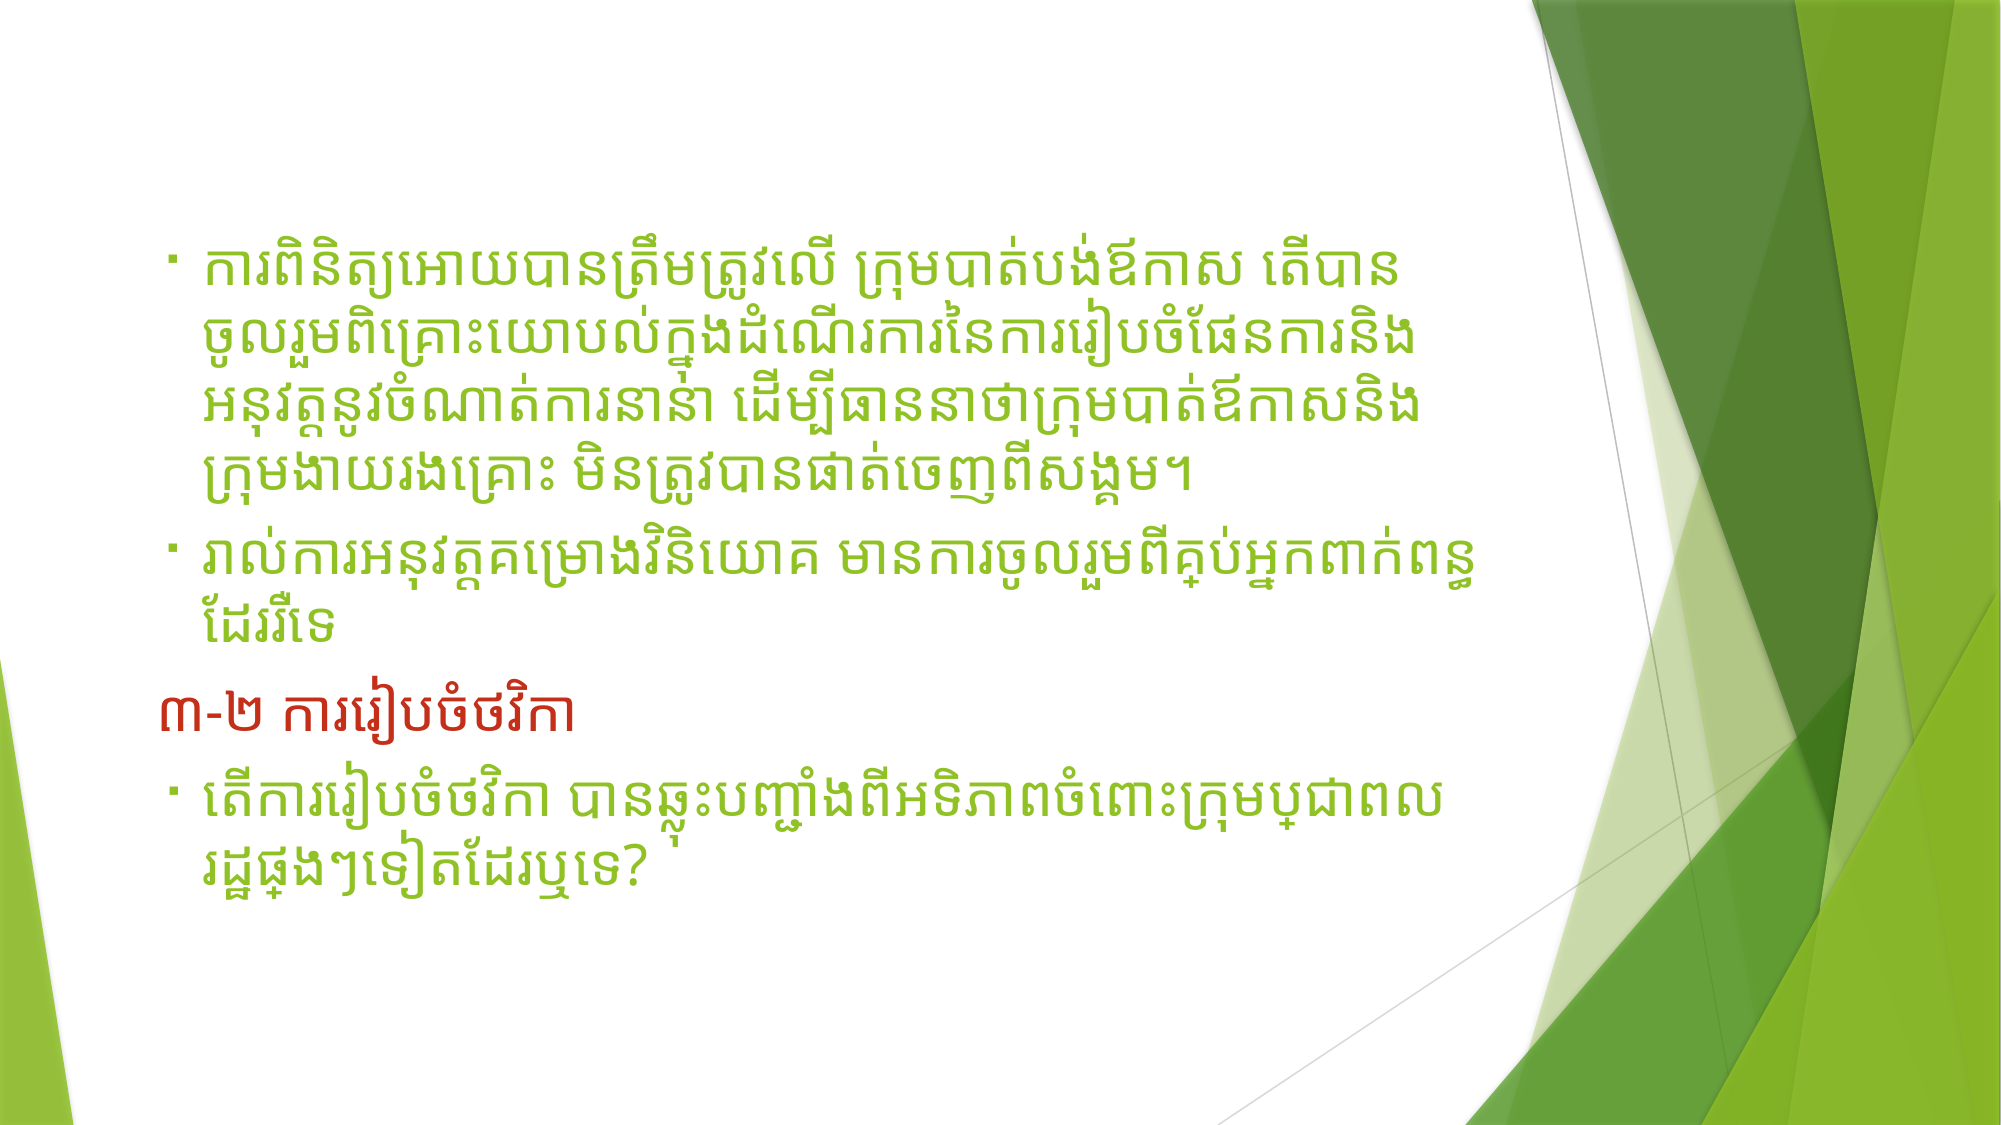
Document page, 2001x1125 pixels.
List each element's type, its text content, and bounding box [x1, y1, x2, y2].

list ការពិនិត្យអោយបានត្រឹមត្រូវលើ ក្រុមបាត់បង់ឪកាស តើបានចូលរួមពិគ្រោះយោបល់ក្នុងដំណើរការនៃការរៀបចំផែនការនិងអនុវត្តនូវចំណាត់ការនានា ដើម្បីធាននាថាក្រុមបាត់ឪកាសនិងក្រុមងាយរងគ្រោះ មិនត្រូវ​បានផាត់ចេញពីសង្គម។ រាល់ការអនុវត្តគម្រោងវិនិយោគ មានការចូលរួមពីគ្រប់អ្នកពាក់ពន្ធដែររឺទេ ៣-២ ការរៀបចំថវិកា តើការរៀបចំថវិកា បានឆ្លុះបញ្ជាំងពីអទិភាពចំពោះក្រុមប្រជាពលរដ្ឋផ្សេងៗទៀតដែរឬទេ? [94, 219, 1505, 906]
